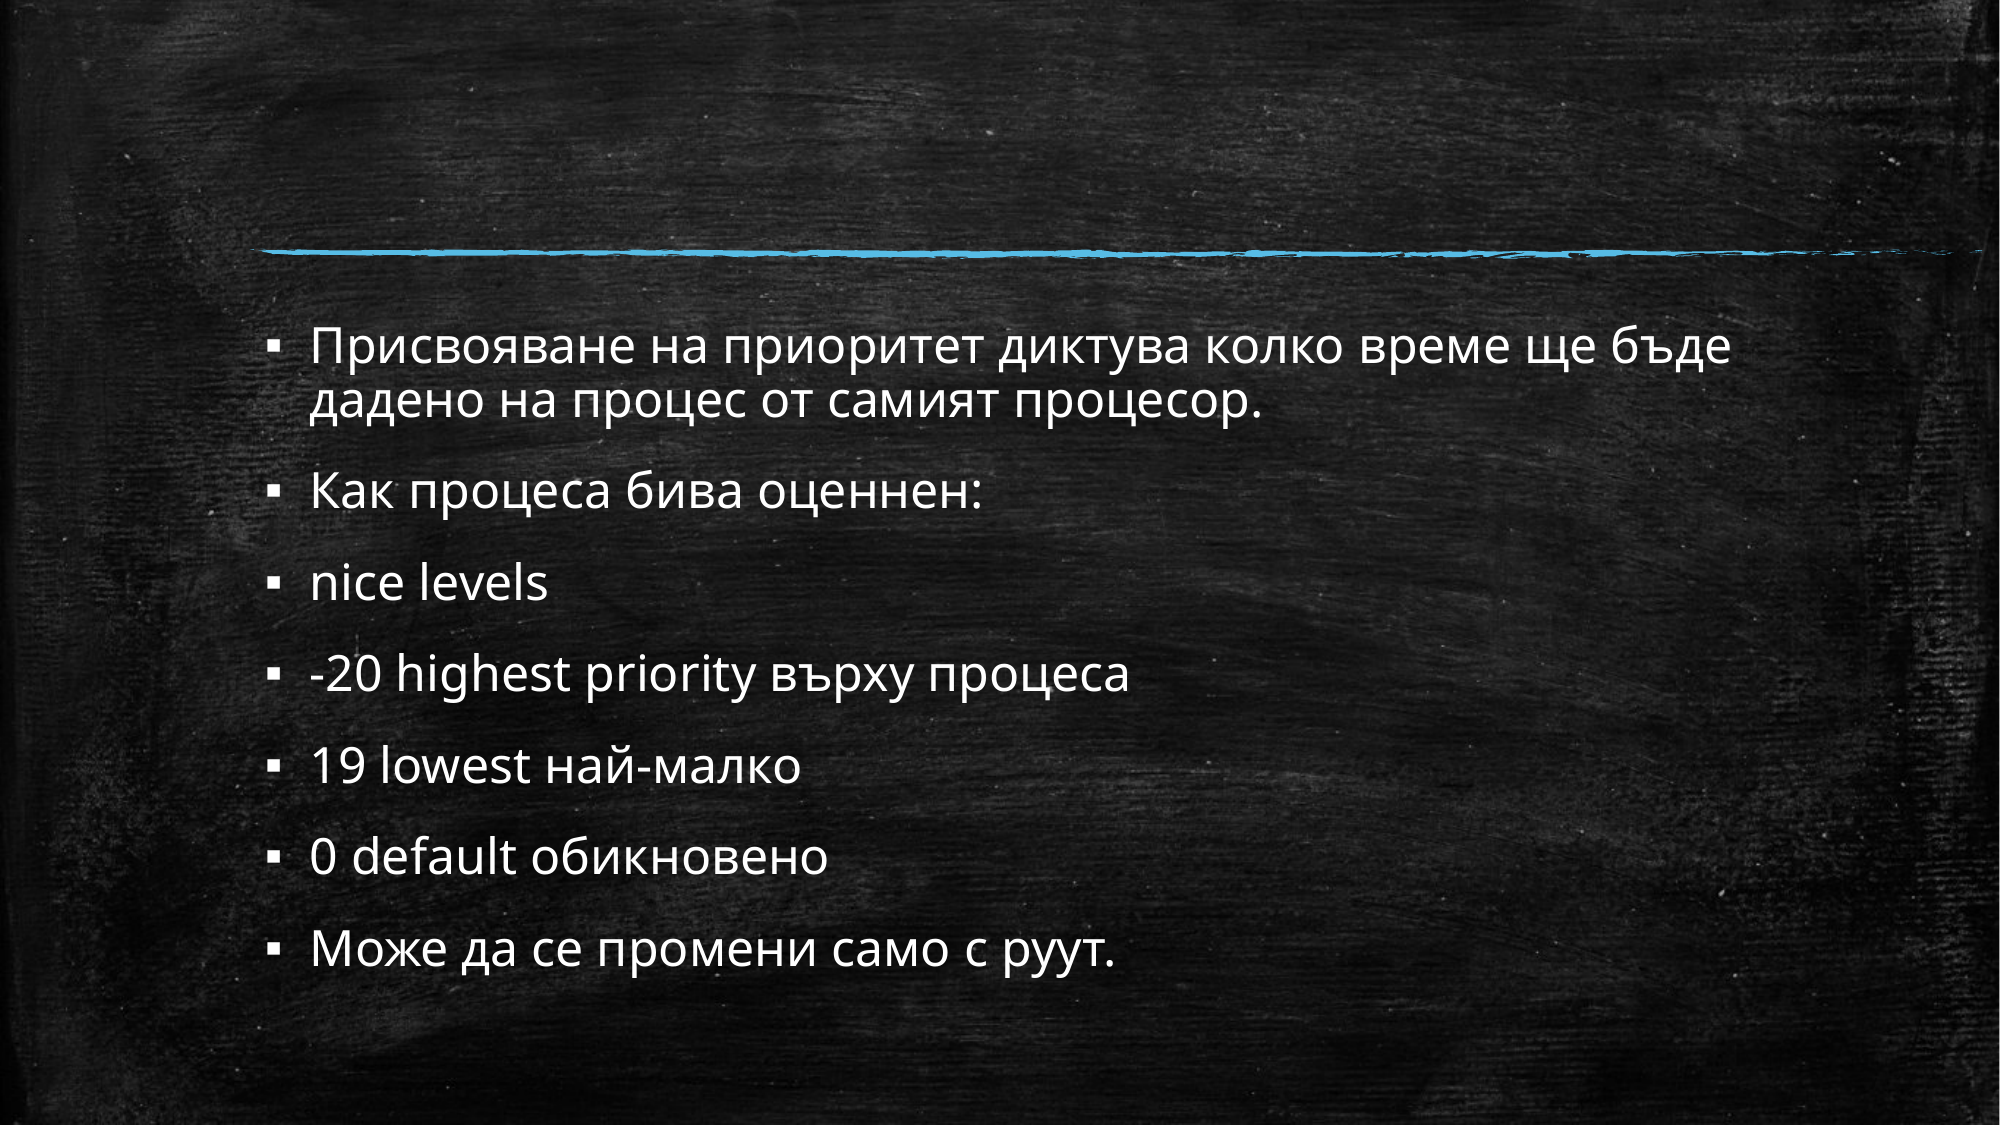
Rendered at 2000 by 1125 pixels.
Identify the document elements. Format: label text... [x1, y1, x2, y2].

list Присвояване на приоритет диктува колко време ще бъде дадено на процес от самият процесор. Как процеса бива оценнен: nice levels -20 highest priority върху процесa 19 lowest най-малко 0 default обикновeно Може да се промени само с руут. [249, 312, 1750, 1013]
